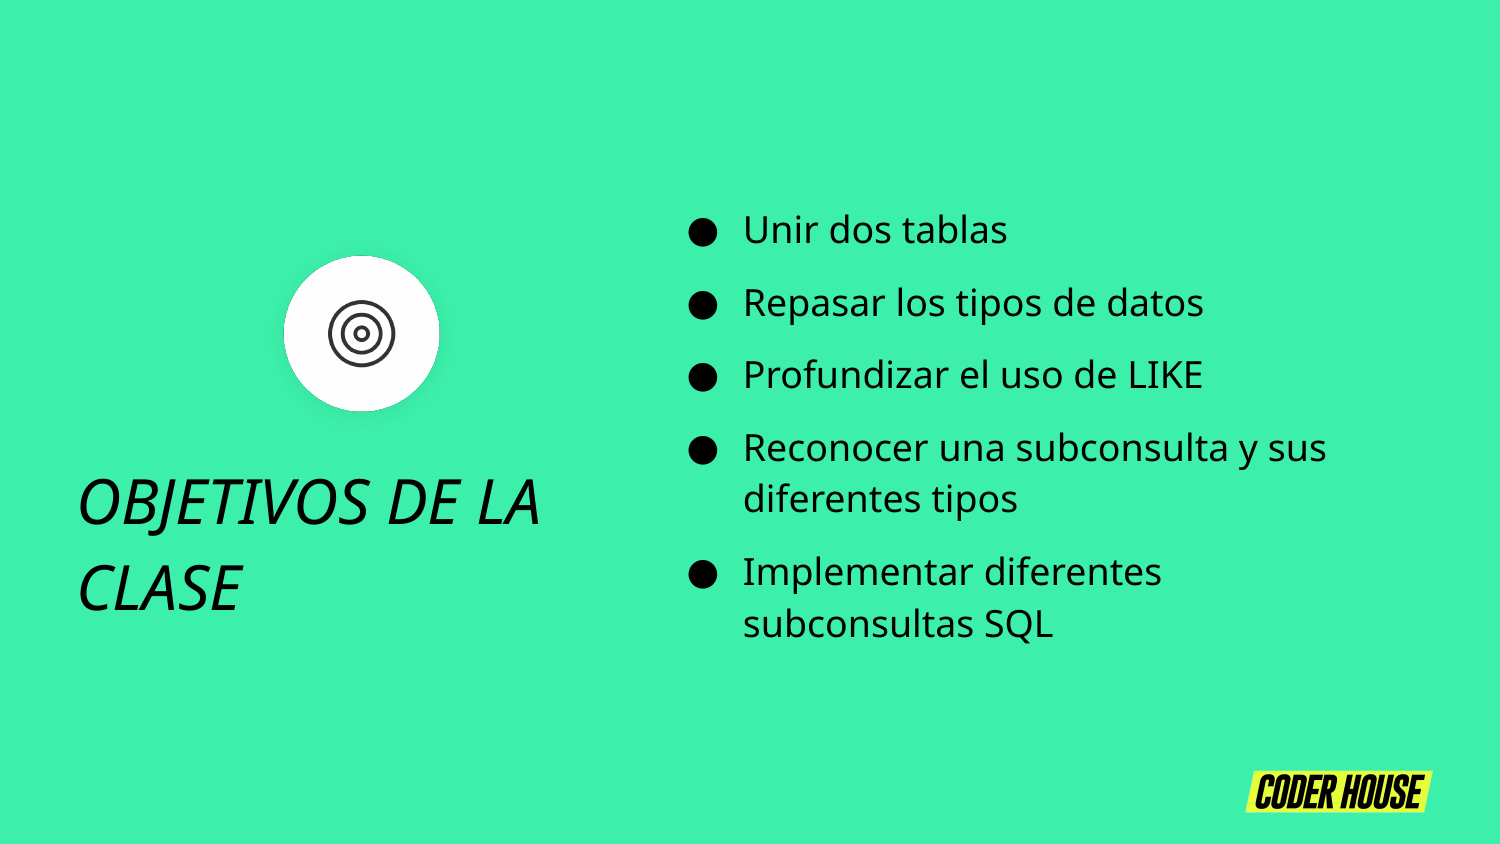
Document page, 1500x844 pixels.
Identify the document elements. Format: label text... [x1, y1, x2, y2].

text_box OBJETIVOS DE LA CLASE [61, 435, 658, 598]
text_box Unir dos tablas Repasar los tipos de datos Profundizar el uso de LIKE Reconocer una subconsulta y sus diferentes tipos Implementar diferentes subconsultas SQL [652, 186, 1412, 658]
picture [1241, 764, 1437, 819]
picture [264, 235, 460, 431]
